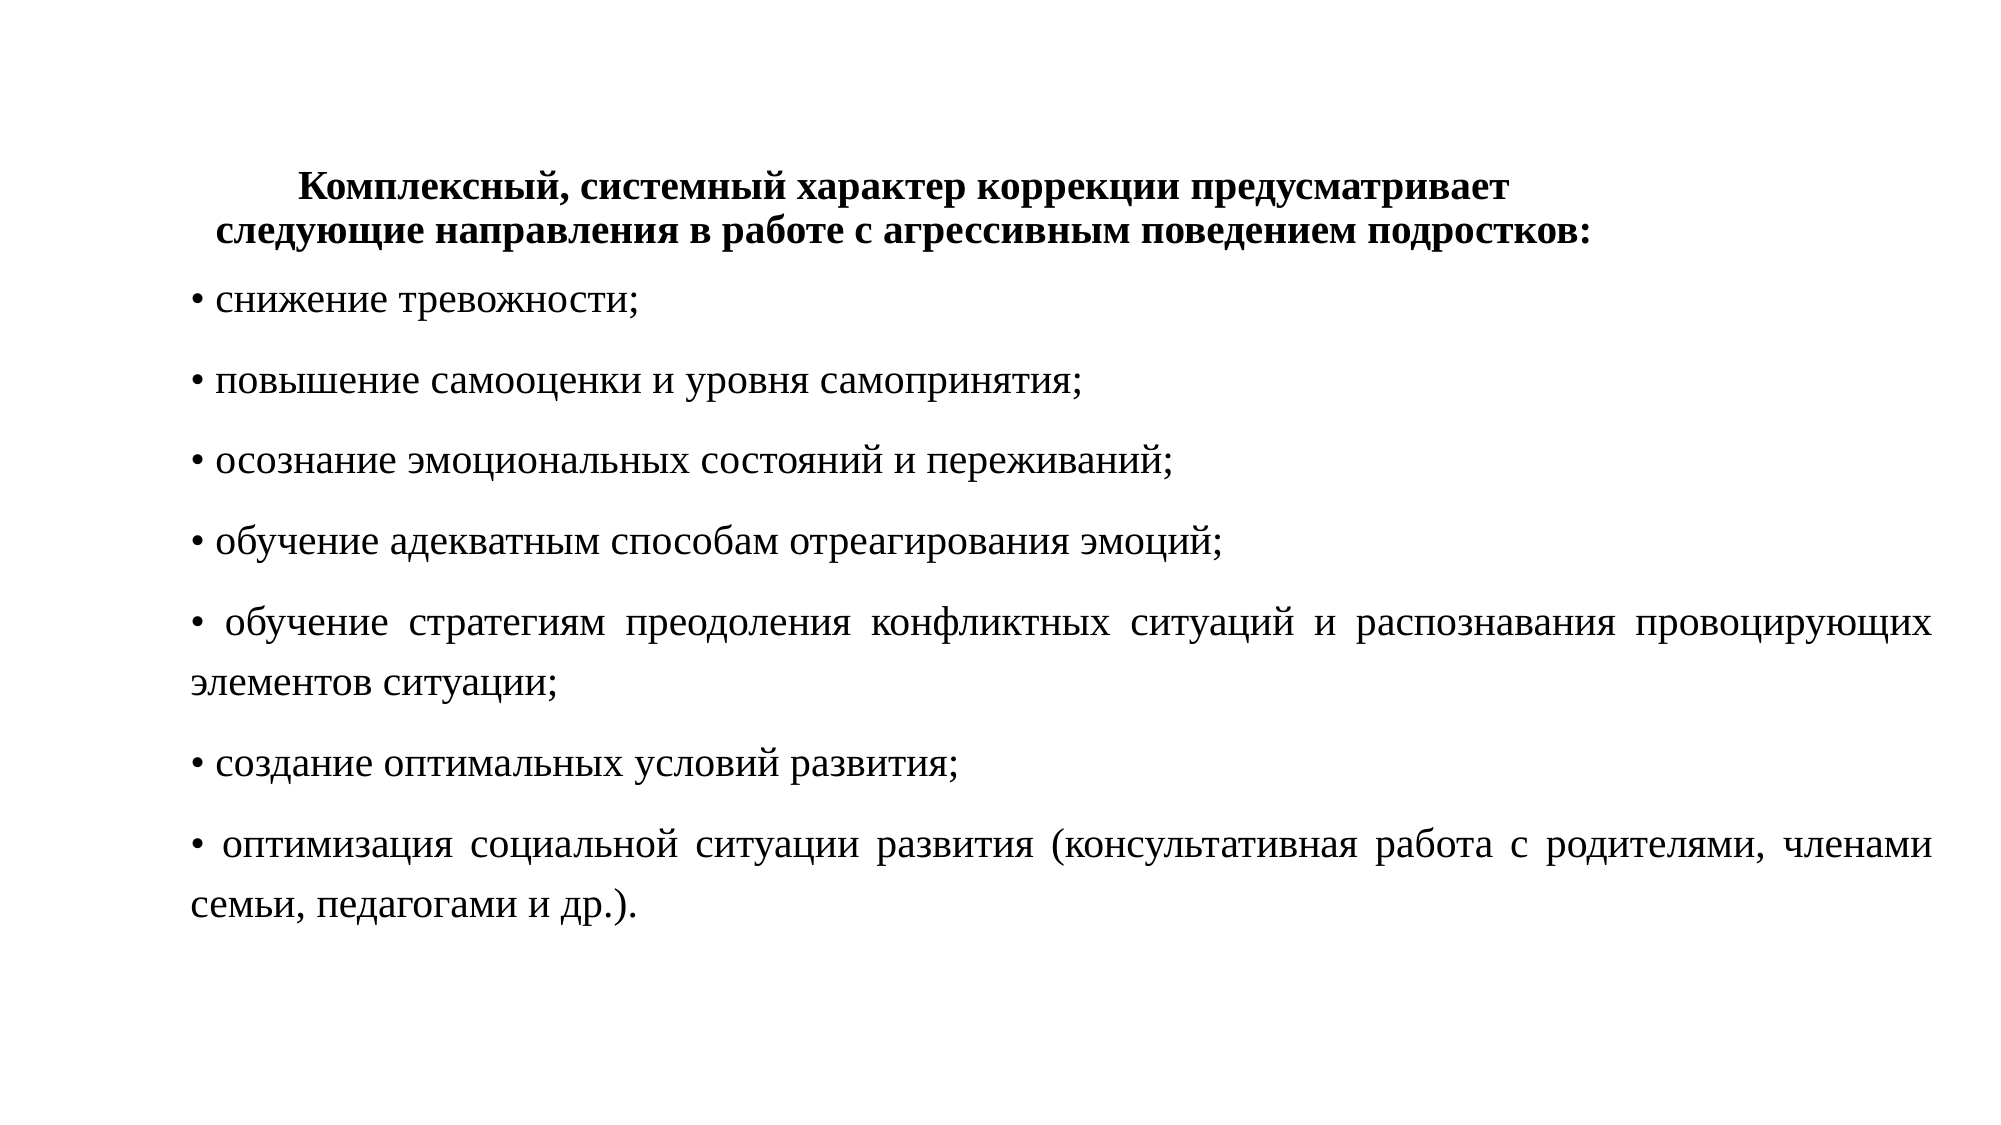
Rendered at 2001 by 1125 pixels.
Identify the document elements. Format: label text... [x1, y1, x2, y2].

list • снижение тревожности; • повышение самооценки и уровня самопринятия; • осознание эмоциональных состояний и переживаний; • обучение адекватным способам отреагирования эмоций; • обучение стратегиям преодоления конфликтных ситуаций и распознавания провоцирующих элементов ситуации; • создание оптимальных условий развития; • оптимизация социальной ситуации развития (консультативная работа с родителями, членами семьи, педагогами и др.). [175, 252, 1949, 1063]
title Комплексный, системный характер коррекции предусматривает следующие направления в работе с агрессивным поведением подростков: [174, 153, 1633, 311]
